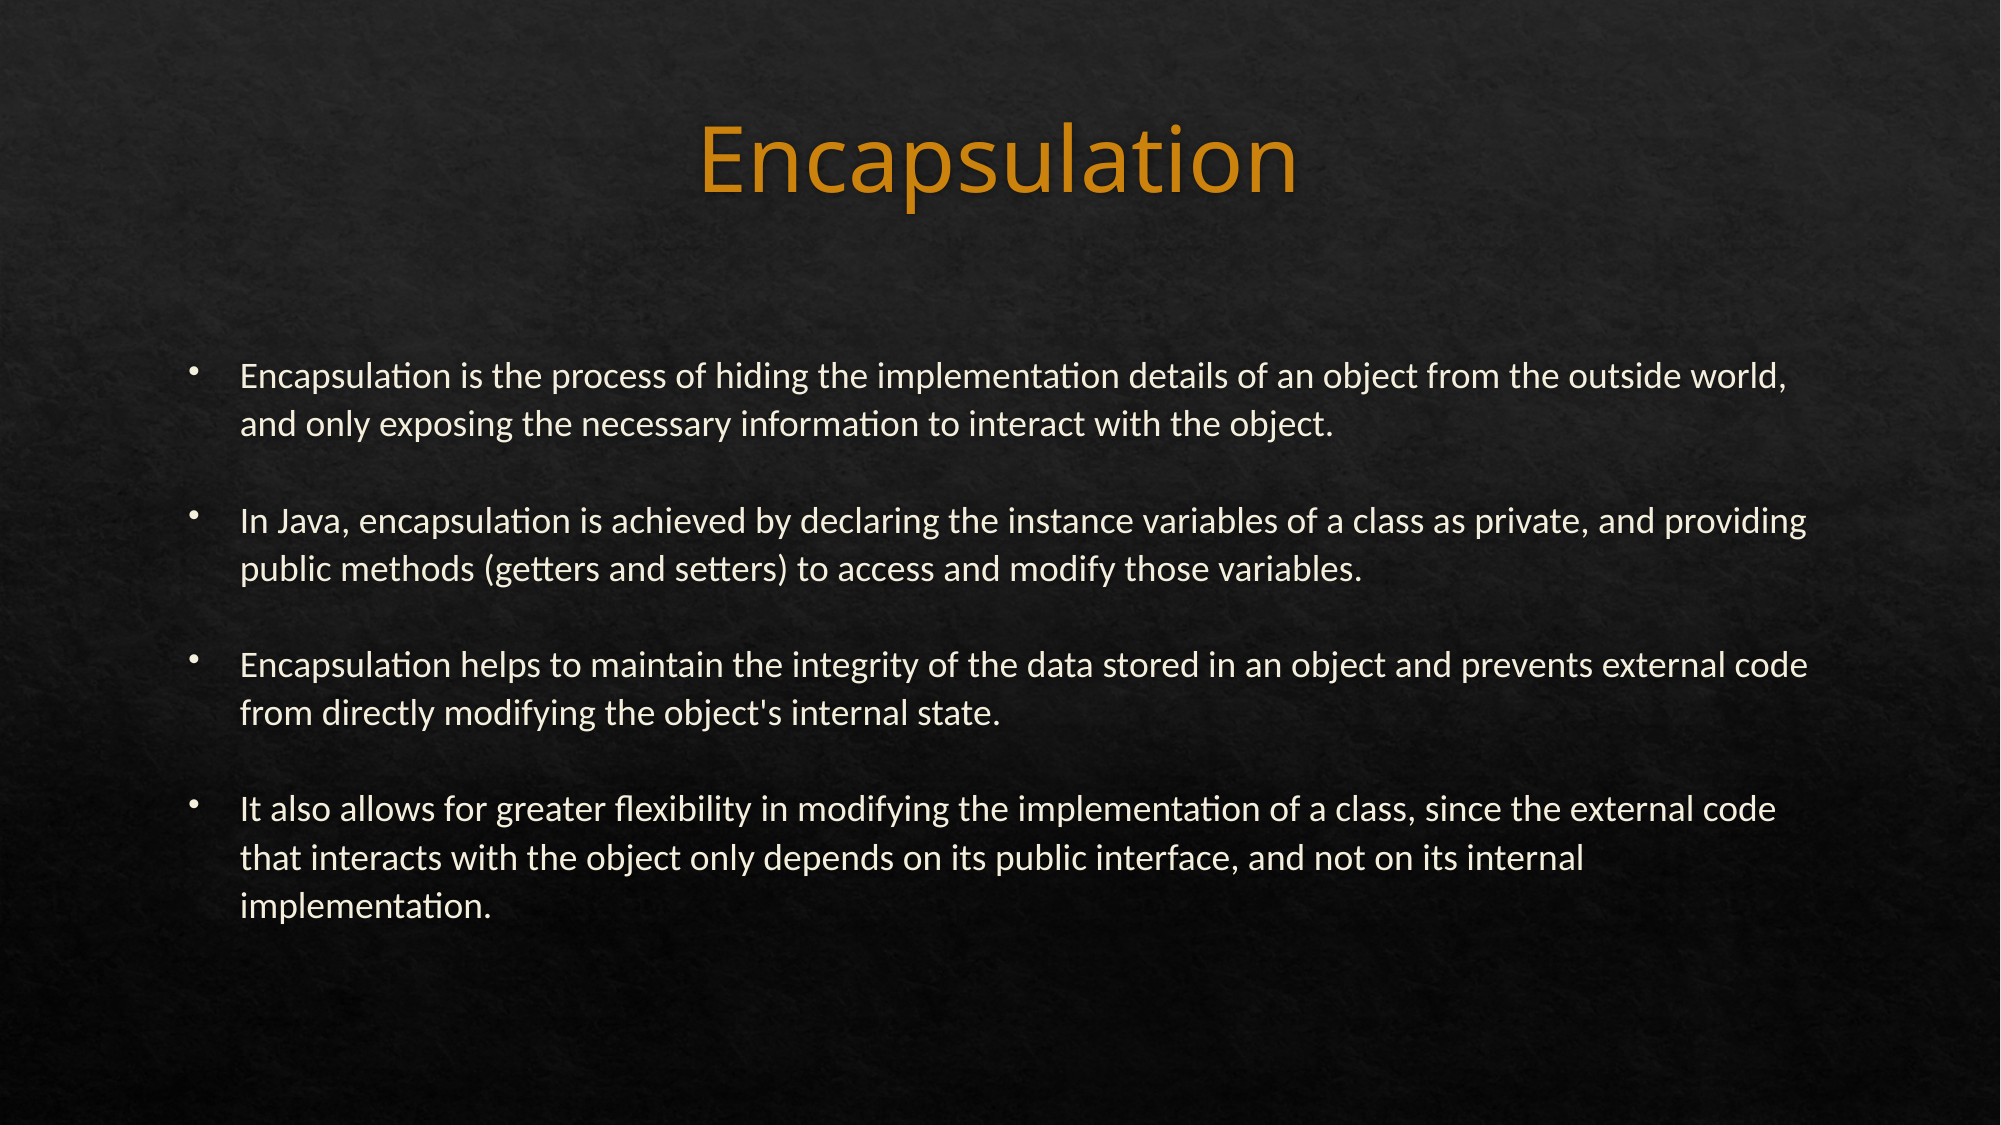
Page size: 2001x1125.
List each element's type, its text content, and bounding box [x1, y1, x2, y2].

list Encapsulation is the process of hiding the implementation details of an object from the outside world, and only exposing the necessary information to interact with the object. In Java, encapsulation is achieved by declaring the instance variables of a class as private, and providing public methods (getters and setters) to access and modify those variables. Encapsulation helps to maintain the integrity of the data stored in an object and prevents external code from directly modifying the object's internal state. It also allows for greater flexibility in modifying the implementation of a class, since the external code that interacts with the object only depends on its public interface, and not on its internal implementation. [149, 340, 1849, 950]
title Encapsulation [149, 99, 1849, 226]
